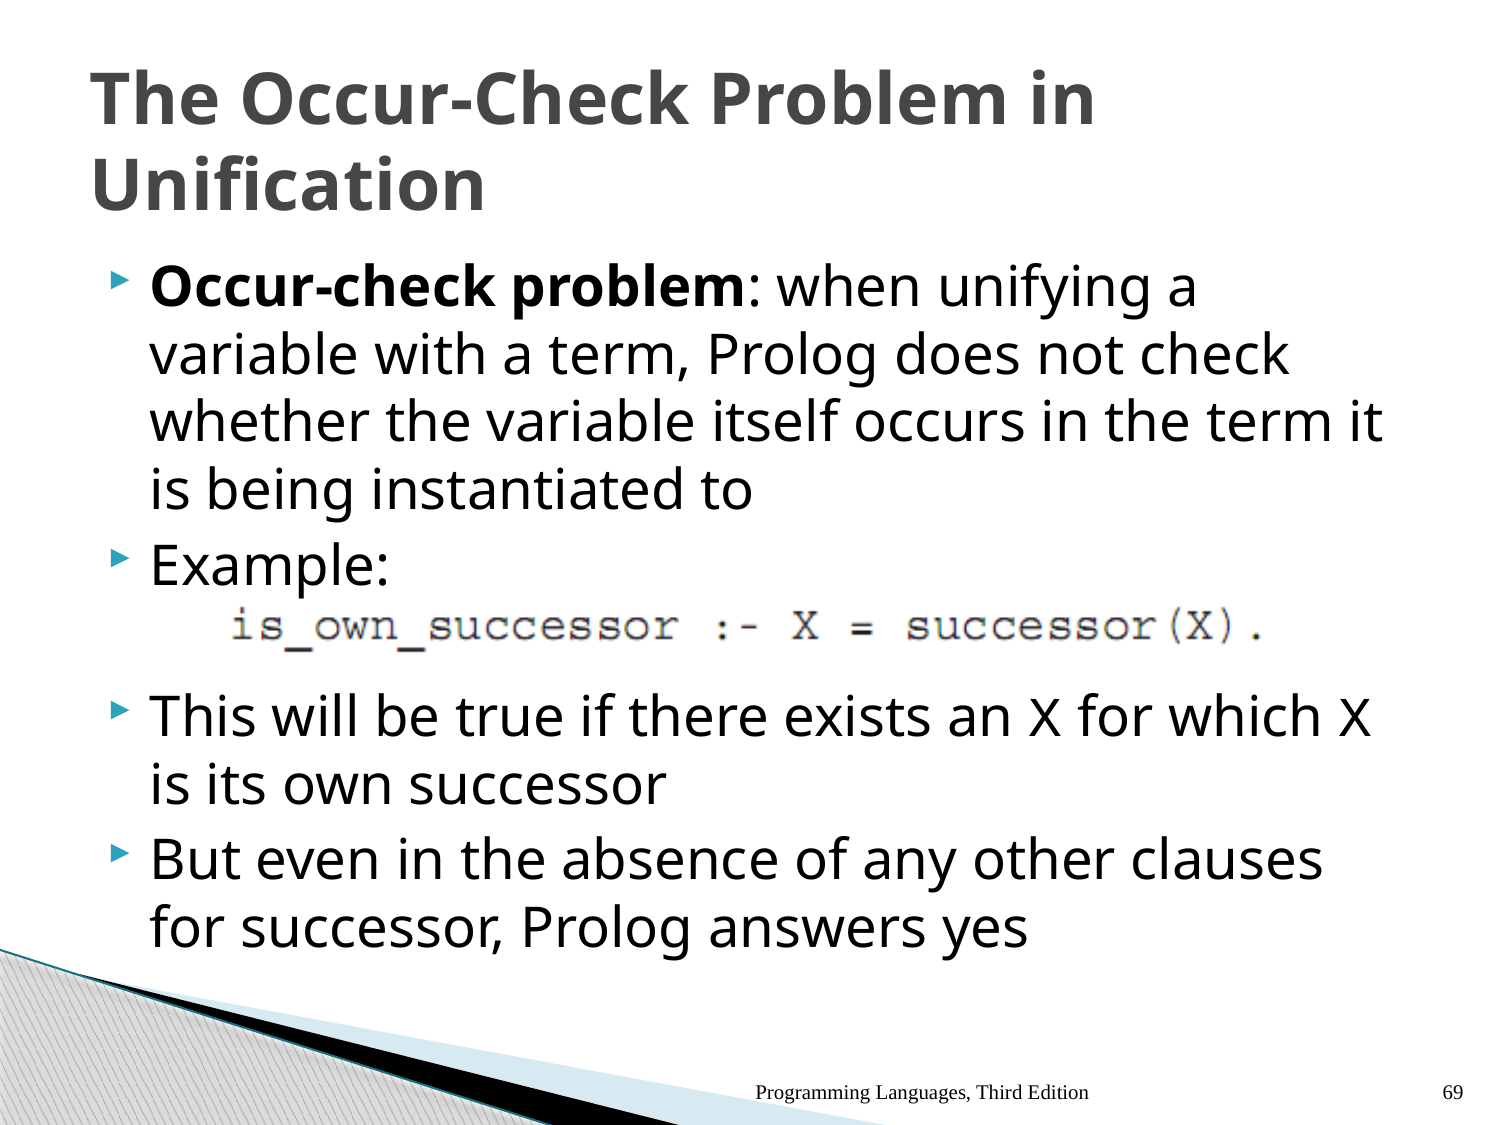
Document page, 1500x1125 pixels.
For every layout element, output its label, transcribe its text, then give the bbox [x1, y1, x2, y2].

title The Occur-Check Problem in Unification [75, 45, 1425, 233]
list Occur-check problem: when unifying a variable with a term, Prolog does not check whether the variable itself occurs in the term it is being instantiated to Example: This will be true if there exists an X for which X is its own successor But even in the absence of any other clauses for successor, Prolog answers yes [75, 243, 1425, 986]
picture [212, 599, 1280, 663]
slide_number 69 [1418, 1051, 1479, 1112]
footer Programming Languages, Third Edition [718, 1051, 1105, 1112]
